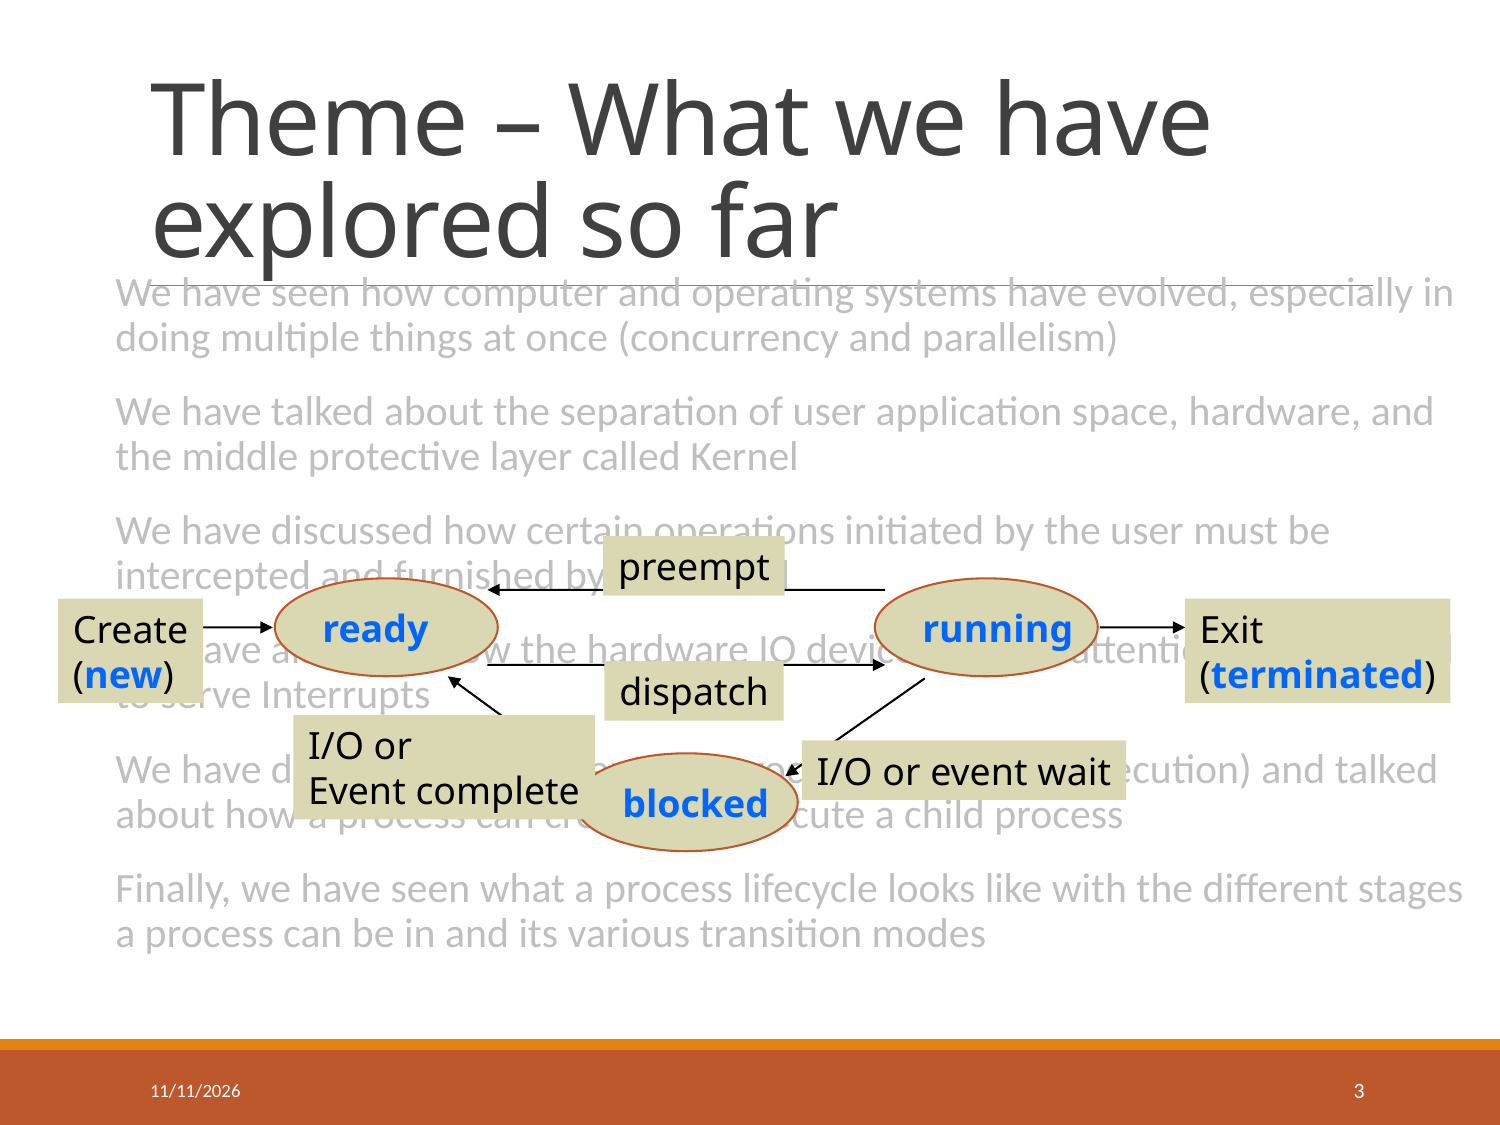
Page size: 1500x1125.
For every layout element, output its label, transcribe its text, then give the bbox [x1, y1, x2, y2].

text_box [58, 535, 1443, 852]
list We have seen how computer and operating systems have evolved, especially in doing multiple things at once (concurrency and parallelism) We have talked about the separation of user application space, hardware, and the middle protective layer called Kernel We have discussed how certain operations initiated by the user must be intercepted and furnished by the Kernel We have also seen how the hardware IO devices get the attention of the Kernel to serve Interrupts We have discussed the concept of a process (program in execution) and talked about how a process can create and execute a child process Finally, we have seen what a process lifecycle looks like with the different stages a process can be in and its various transition modes [100, 262, 1488, 1125]
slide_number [135, 1059, 440, 1120]
title Theme – What we have explored so far [135, 47, 1373, 262]
slide_number 3 [1218, 1059, 1380, 1120]
